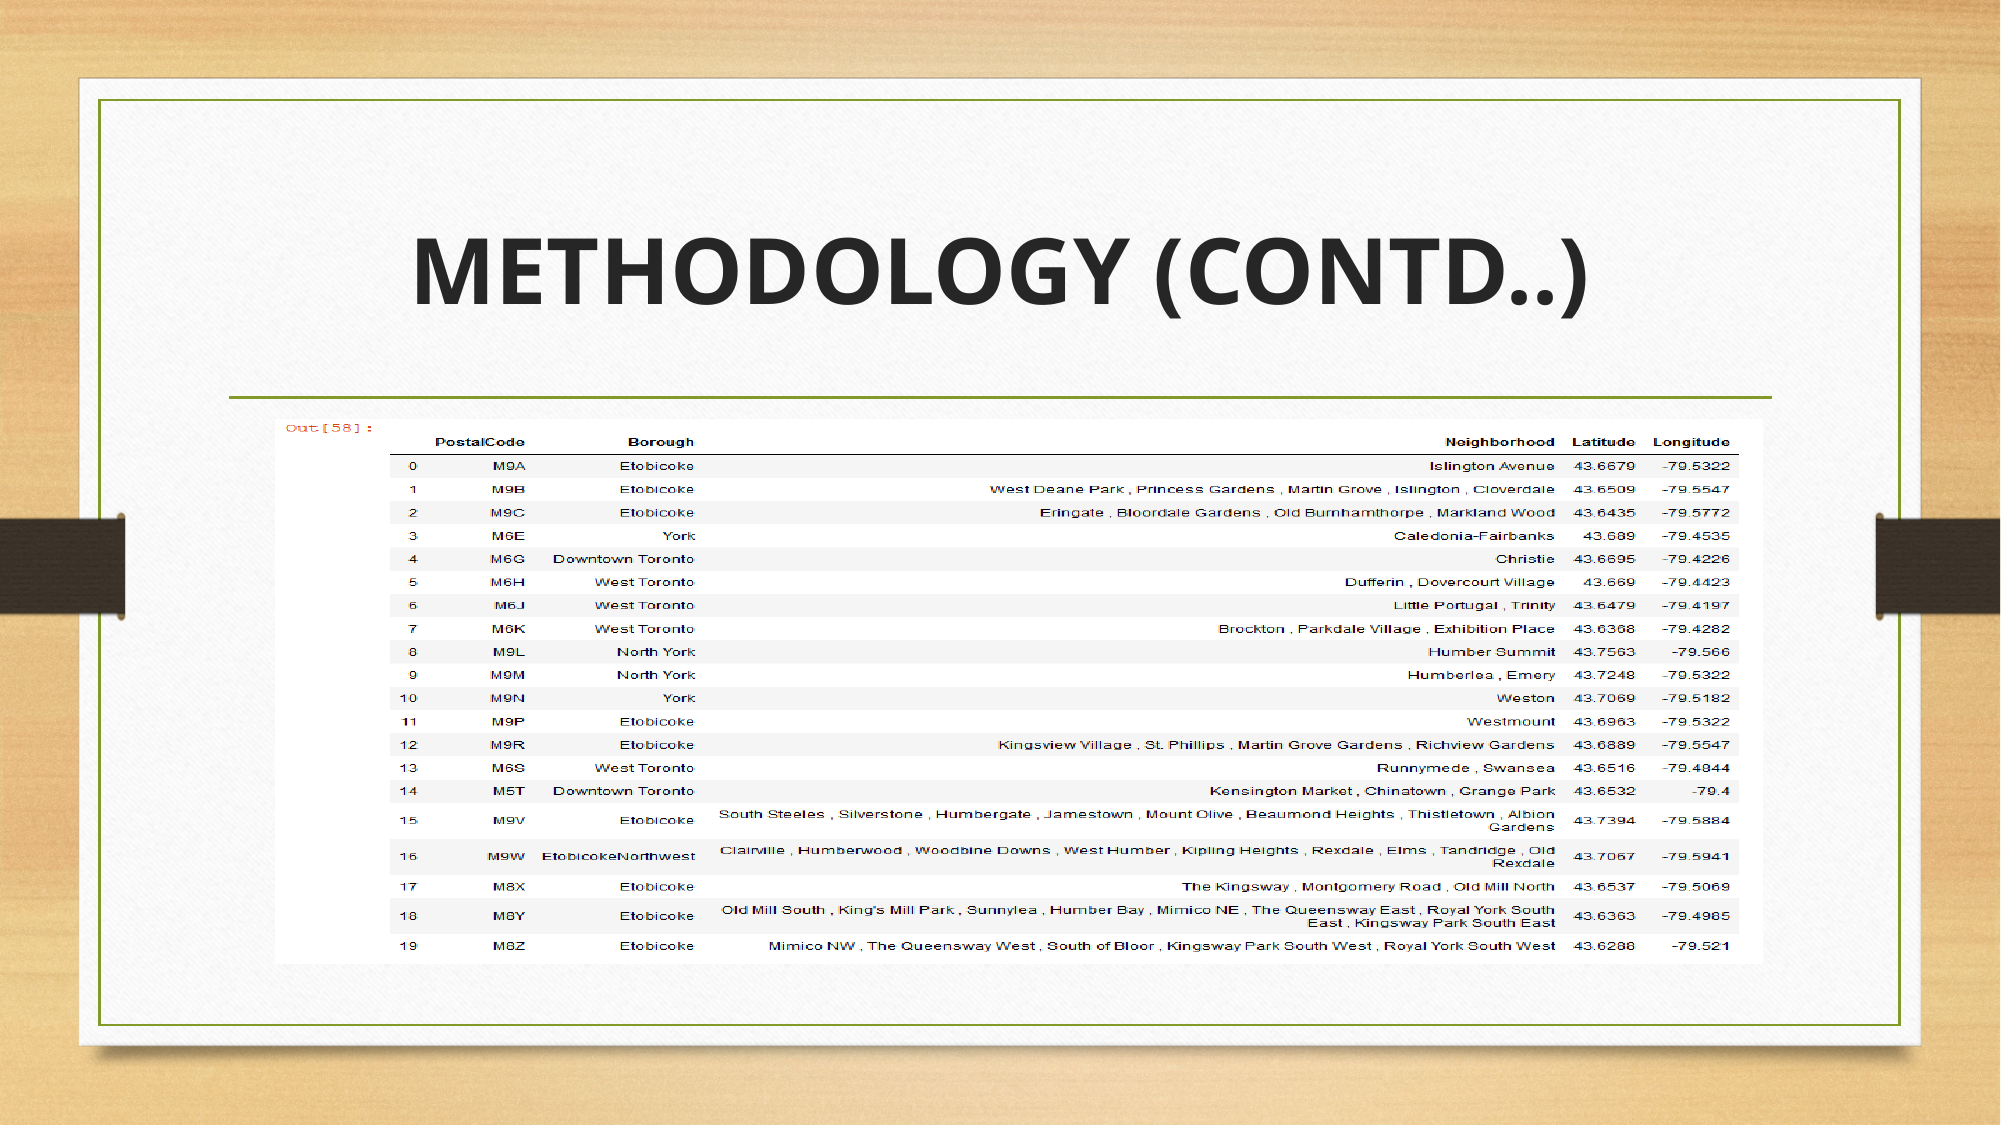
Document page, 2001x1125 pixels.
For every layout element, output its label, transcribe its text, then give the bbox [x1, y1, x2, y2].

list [274, 419, 1764, 964]
picture [0, 0, 2001, 1125]
title METHODOLOGY (CONTD..) [212, 161, 1788, 375]
